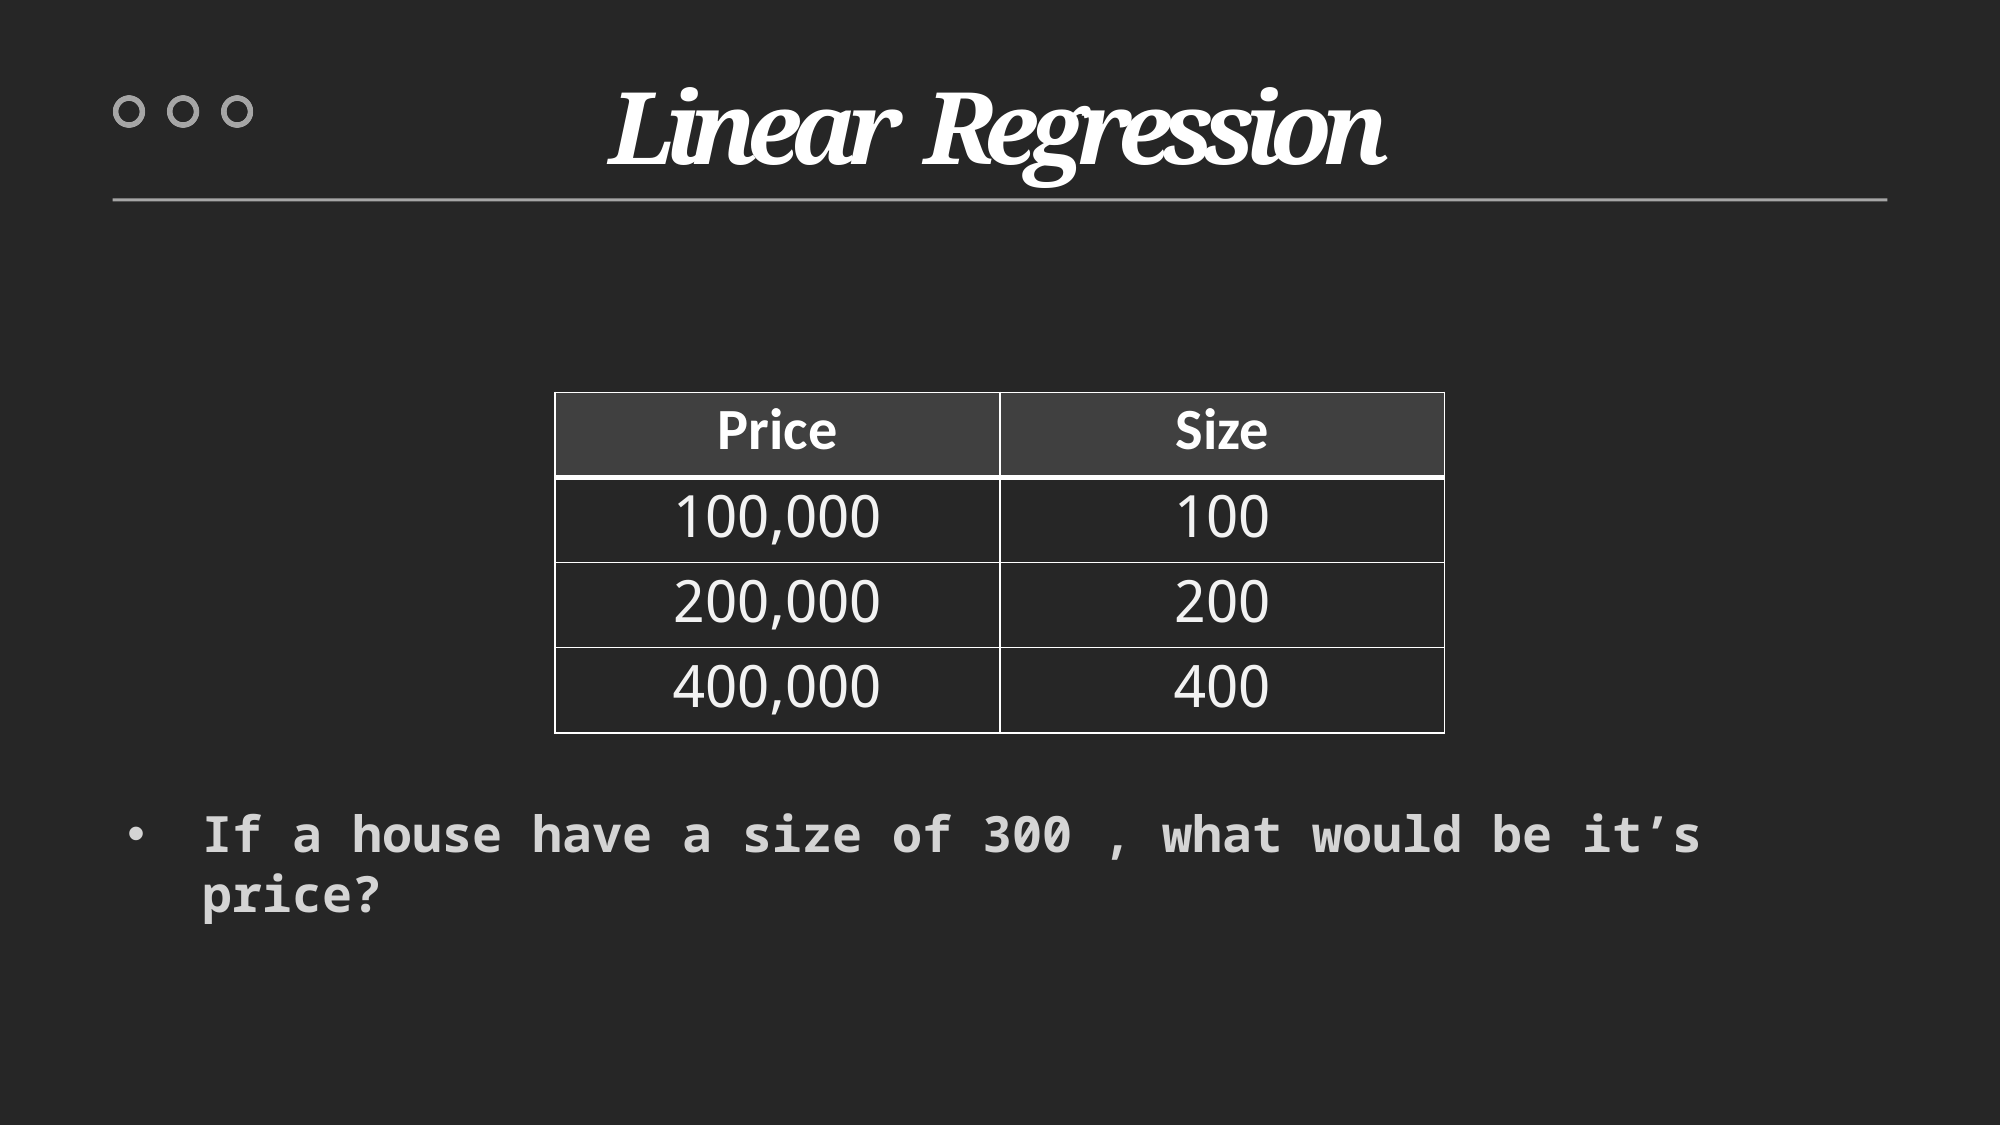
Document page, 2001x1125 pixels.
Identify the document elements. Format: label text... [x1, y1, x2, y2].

table_header Size [1001, 393, 1444, 475]
table_cell 200,000 [556, 563, 999, 647]
text_box Linear Regression [390, 8, 1610, 192]
table_cell 100 [1001, 480, 1444, 562]
text_box [112, 198, 1888, 202]
table_cell 400 [1001, 648, 1444, 732]
table_header Price [556, 393, 999, 475]
table_cell 100,000 [556, 480, 999, 562]
table_cell 200 [1001, 563, 1444, 647]
picture [112, 95, 254, 128]
table_cell 400,000 [556, 648, 999, 732]
